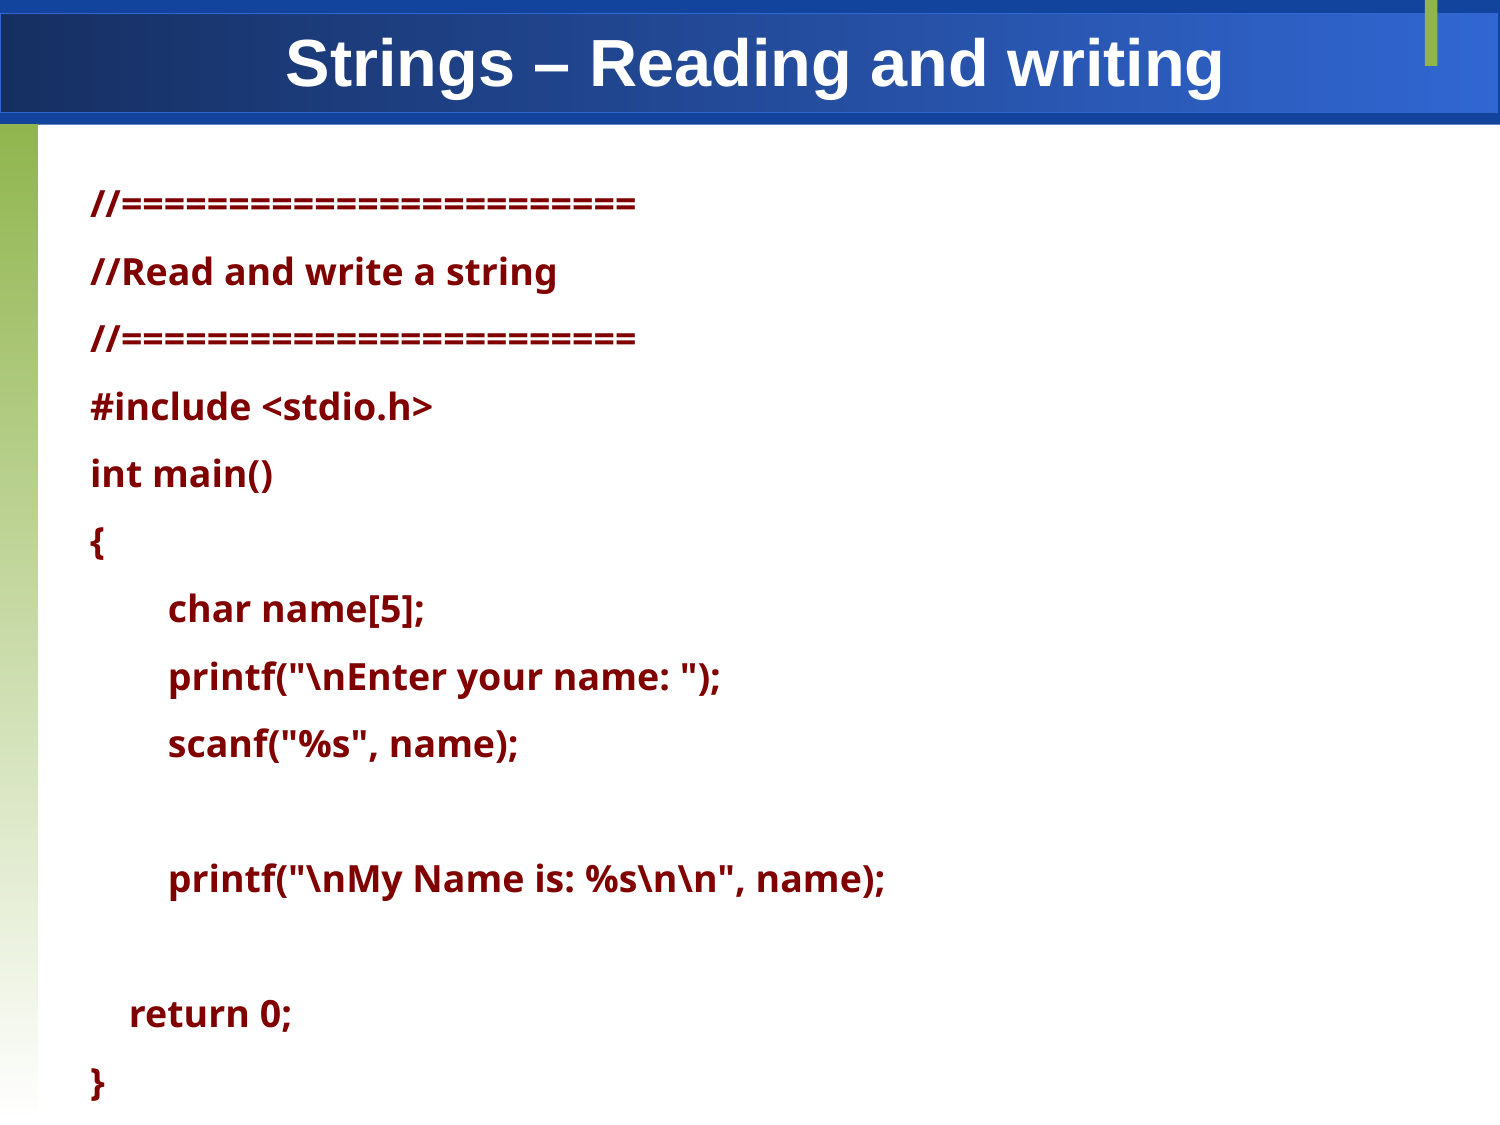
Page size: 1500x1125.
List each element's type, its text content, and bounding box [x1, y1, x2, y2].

list //======================== //Read and write a string //======================== #include <stdio.h> int main() { char name[5]; printf("\nEnter your name: "); scanf("%s", name); printf("\nMy Name is: %s\n\n", name); return 0; } [75, 149, 1425, 1050]
title Strings – Reading and writing [12, 12, 1500, 100]
